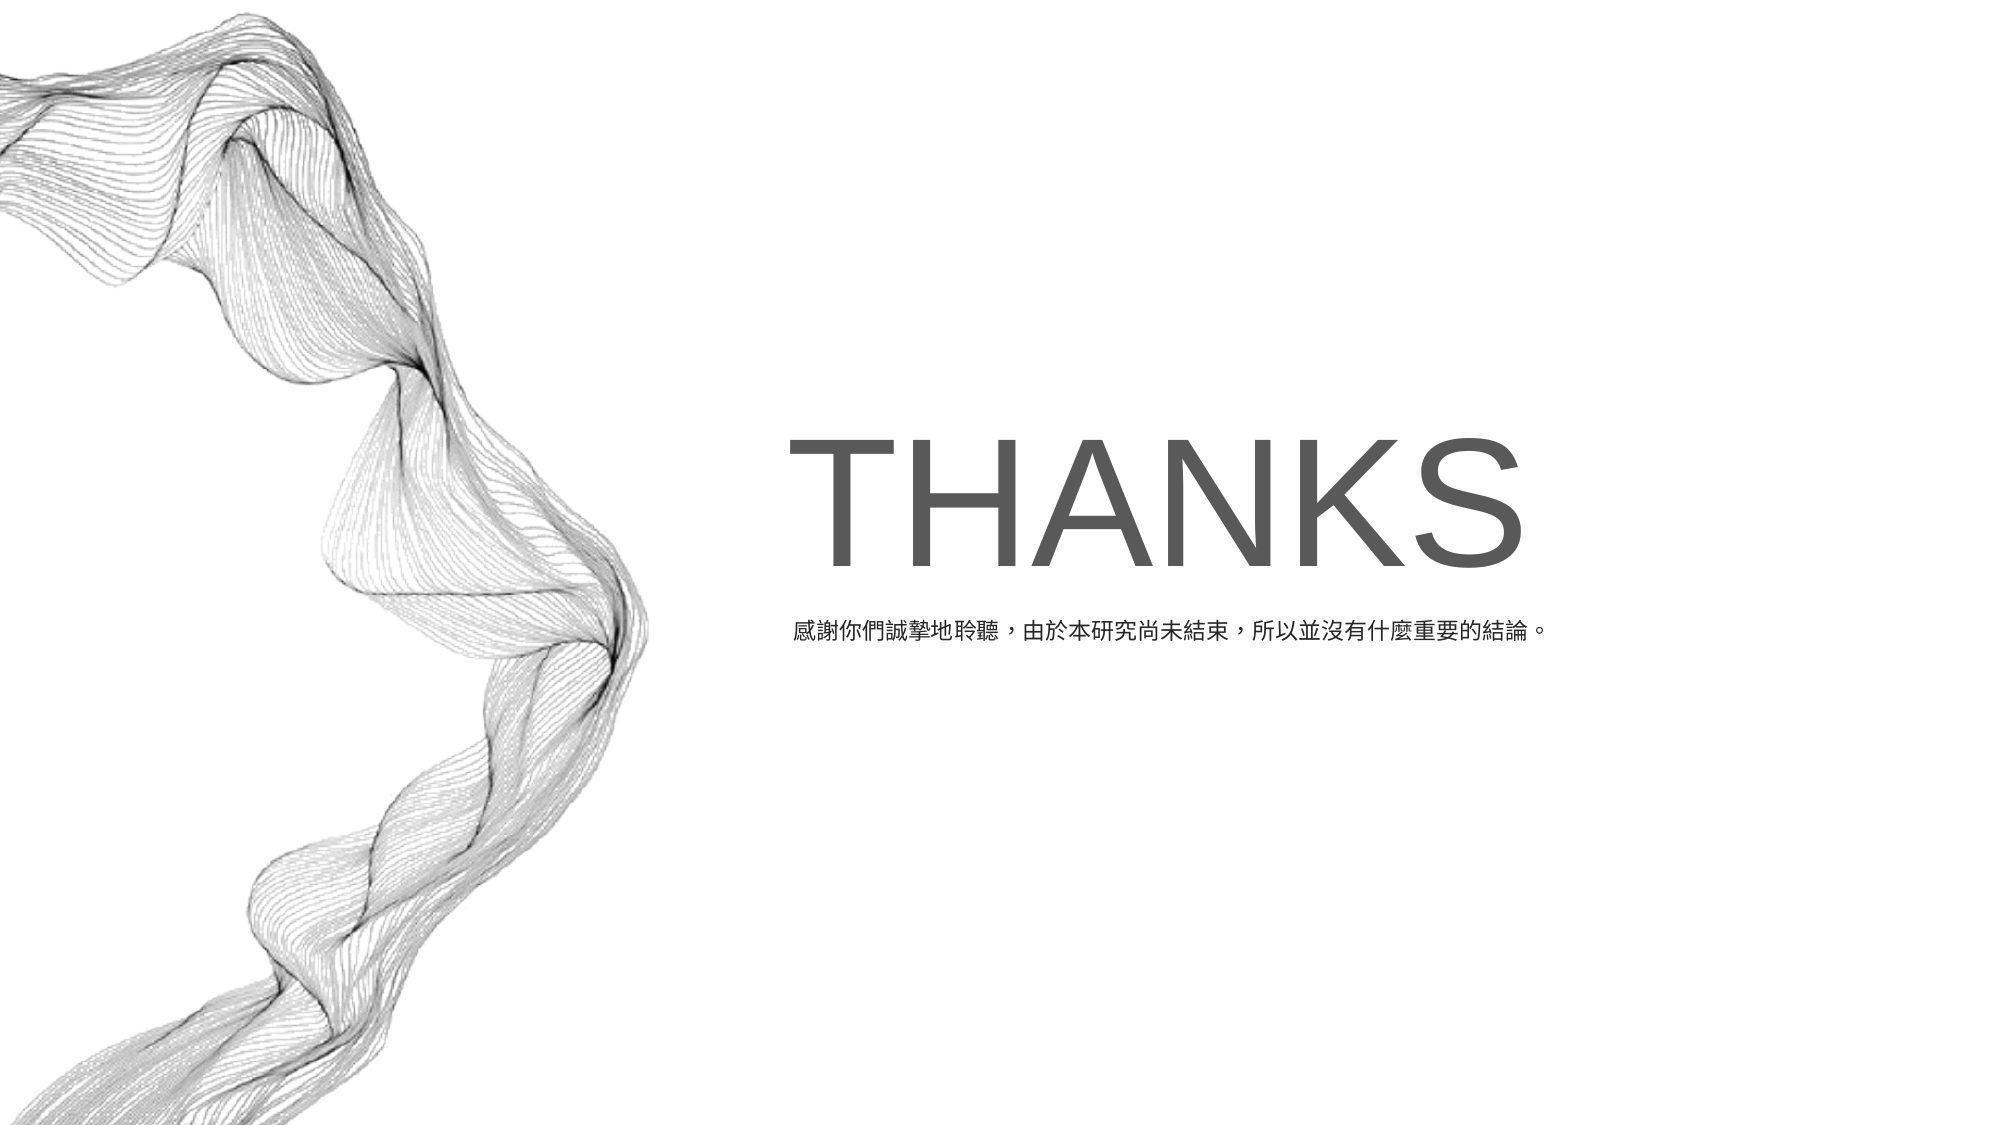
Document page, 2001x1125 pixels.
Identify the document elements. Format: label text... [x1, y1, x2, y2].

text_box 感謝你們誠摯地聆聽，由於本研究尚未結束，所以並沒有什麼重要的結論。 [779, 595, 1720, 652]
picture [0, 0, 779, 1125]
text_box THANKS [779, 375, 1546, 595]
